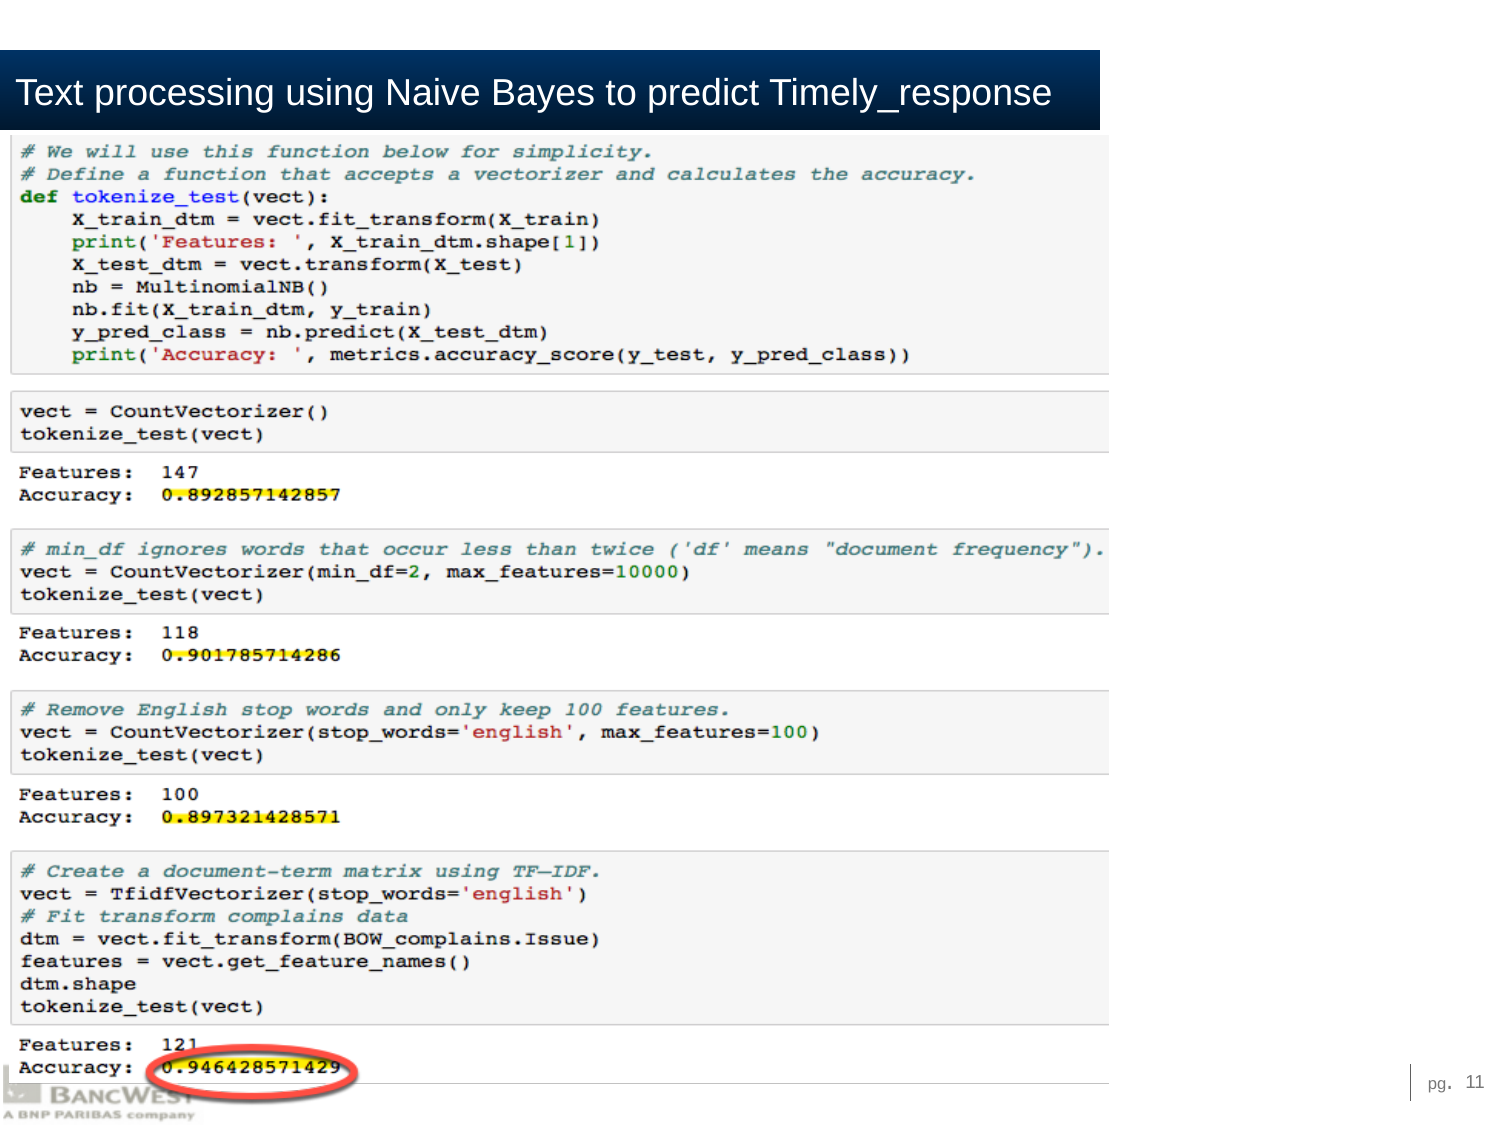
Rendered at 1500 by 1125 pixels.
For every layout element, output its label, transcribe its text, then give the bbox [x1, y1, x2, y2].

slide_number ‹#› [1387, 1062, 1500, 1125]
text_box Text processing using Naive Bayes to predict Timely_response [0, 45, 1099, 136]
picture [3, 135, 1110, 1125]
